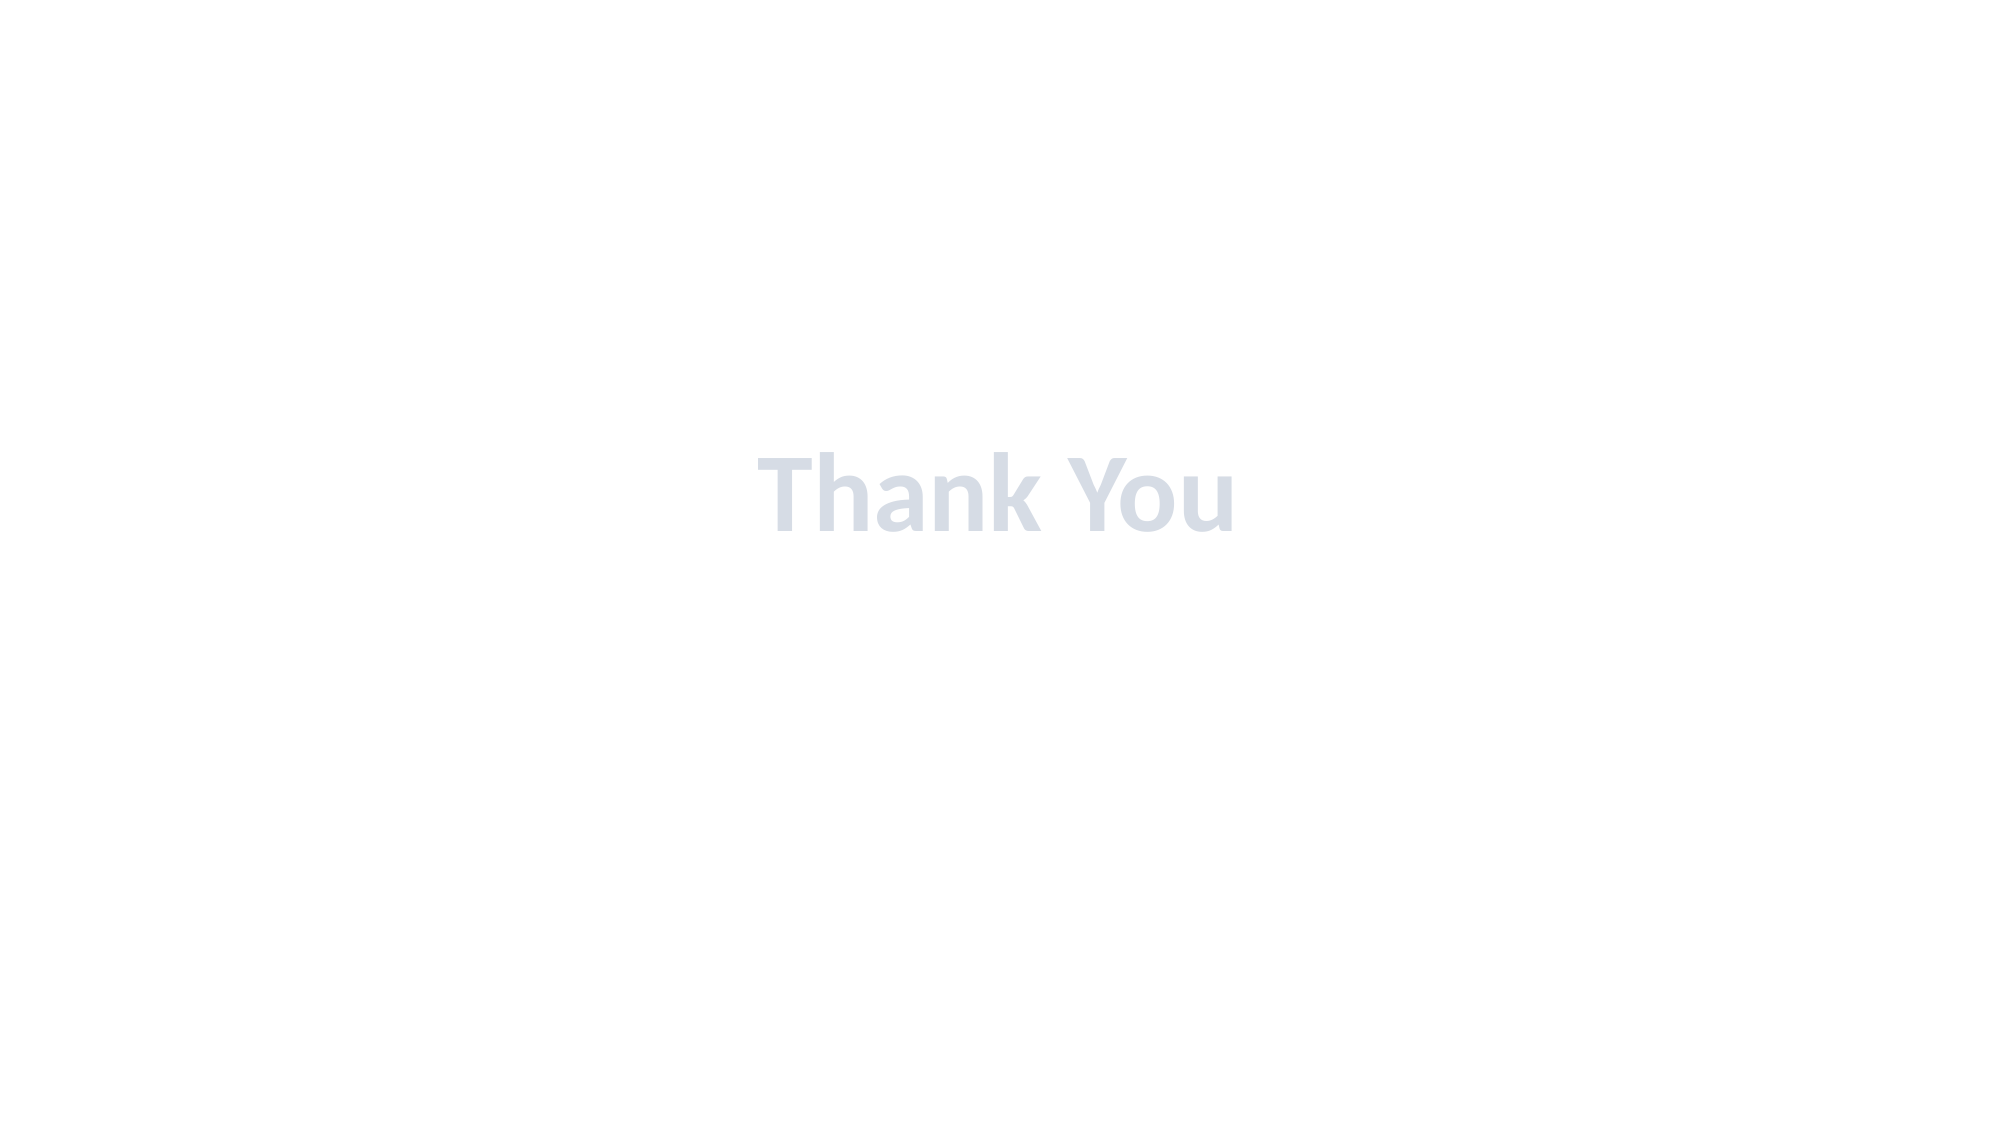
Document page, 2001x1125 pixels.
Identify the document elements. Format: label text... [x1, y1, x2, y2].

text_box Thank You [11, 410, 1985, 561]
